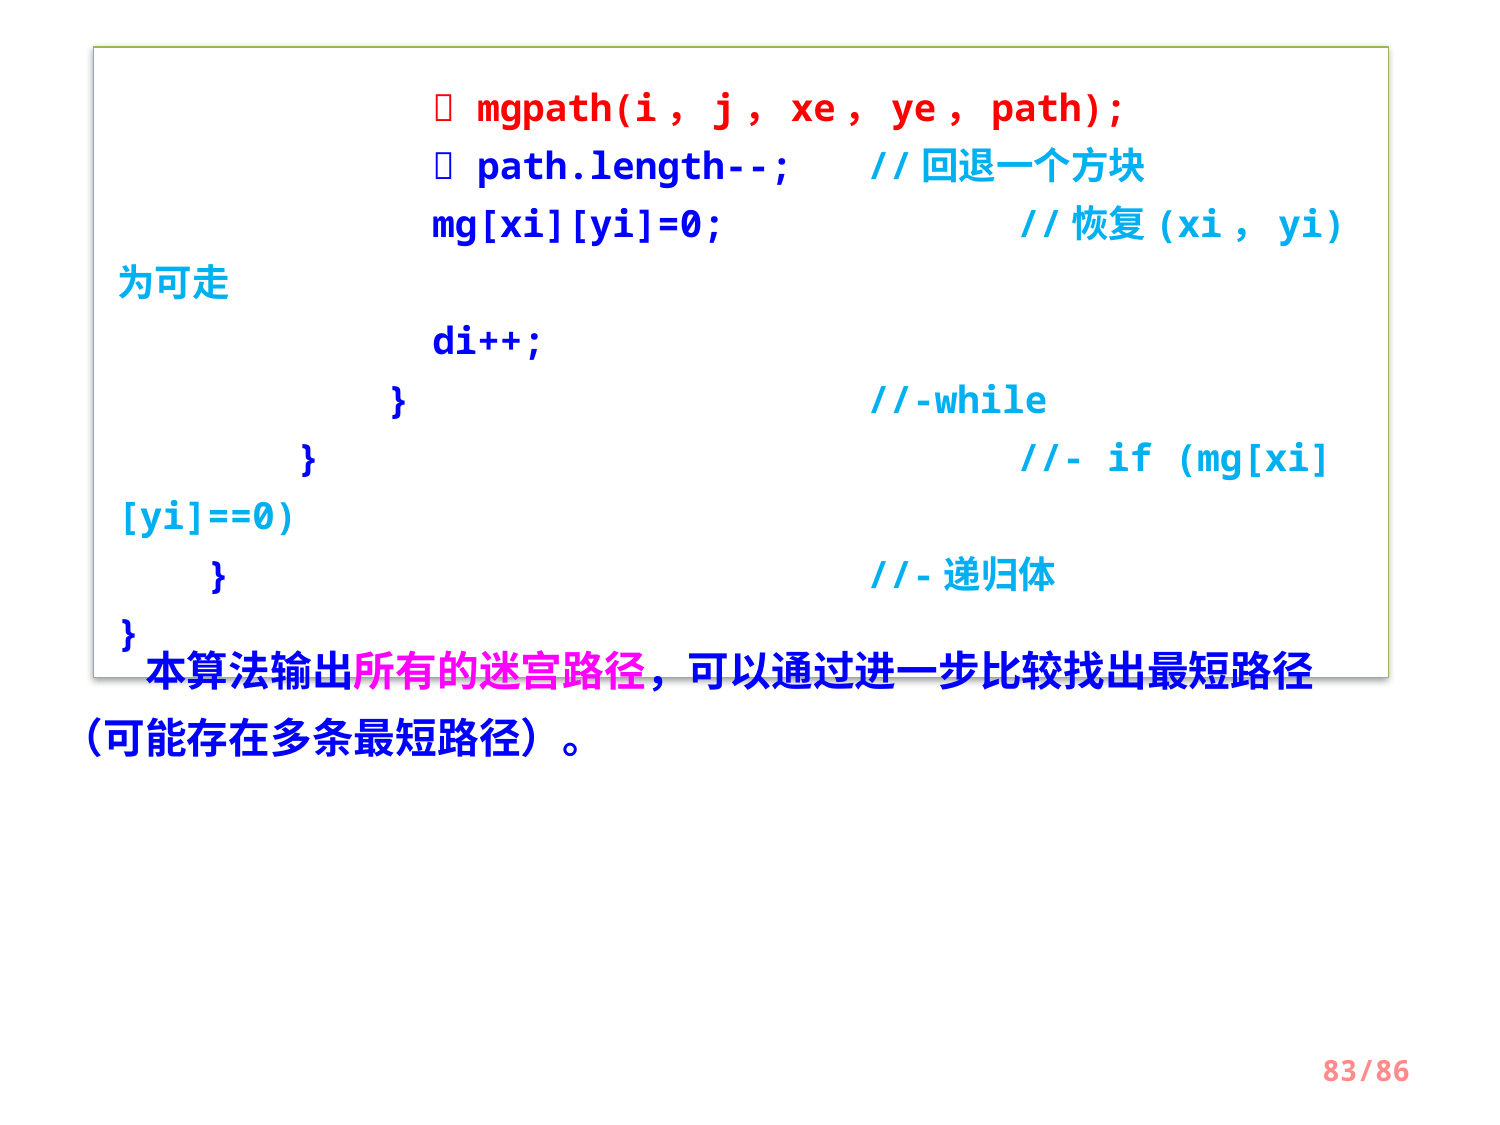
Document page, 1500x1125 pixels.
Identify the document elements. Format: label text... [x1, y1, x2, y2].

slide_number 83/86 [1074, 1042, 1425, 1103]
text_box 本算法输出所有的迷宫路径，可以通过进一步比较找出最短路径（可能存在多条最短路径）。 [46, 621, 1394, 770]
text_box  mgpath(i，j，xe，ye，path);  path.length--; //回退一个方块 mg[xi][yi]=0; //恢复(xi，yi)为可走 di++; } //-while } //- if (mg[xi][yi]==0) } //-递归体 } [93, 46, 1389, 621]
